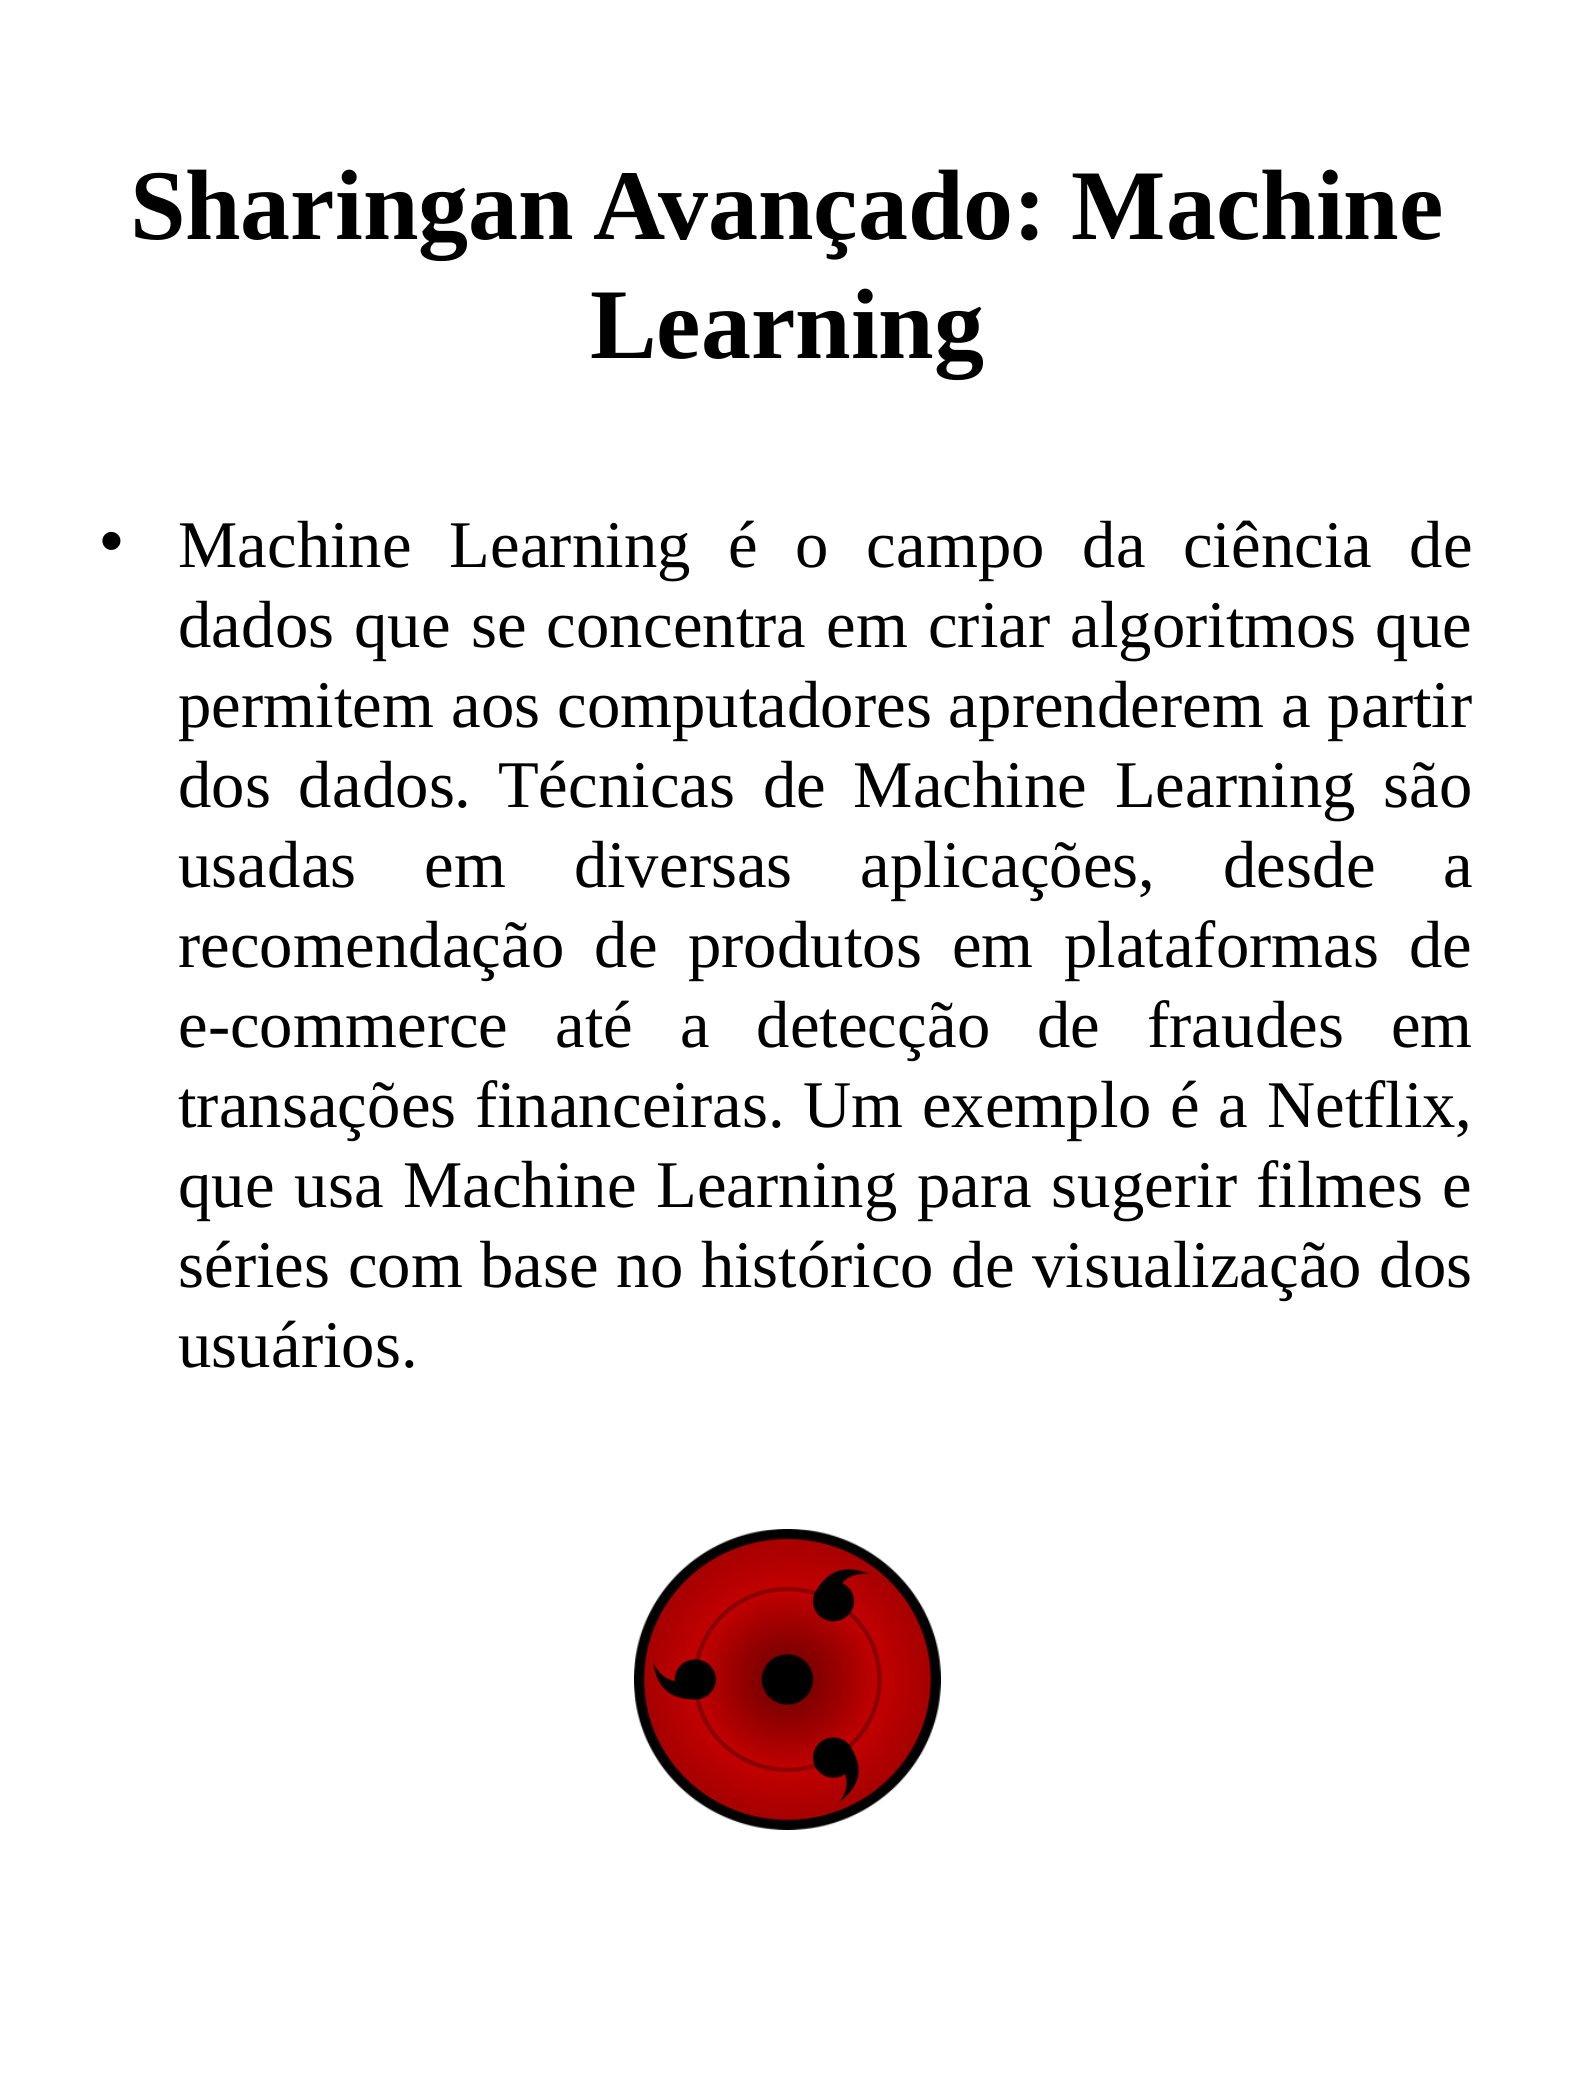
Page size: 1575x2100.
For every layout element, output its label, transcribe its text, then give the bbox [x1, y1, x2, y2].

title Sharingan Avançado: Machine Learning [78, 84, 1497, 435]
list Machine Learning é o campo da ciência de dados que se concentra em criar algoritmos que permitem aos computadores aprenderem a partir dos dados. Técnicas de Machine Learning são usadas em diversas aplicações, desde a recomendação de produtos em plataformas de e-commerce até a detecção de fraudes em transações financeiras. Um exemplo é a Netflix, que usa Machine Learning para sugerir filmes e séries com base no histórico de visualização dos usuários. [78, 489, 1497, 1876]
picture [633, 1529, 942, 1830]
